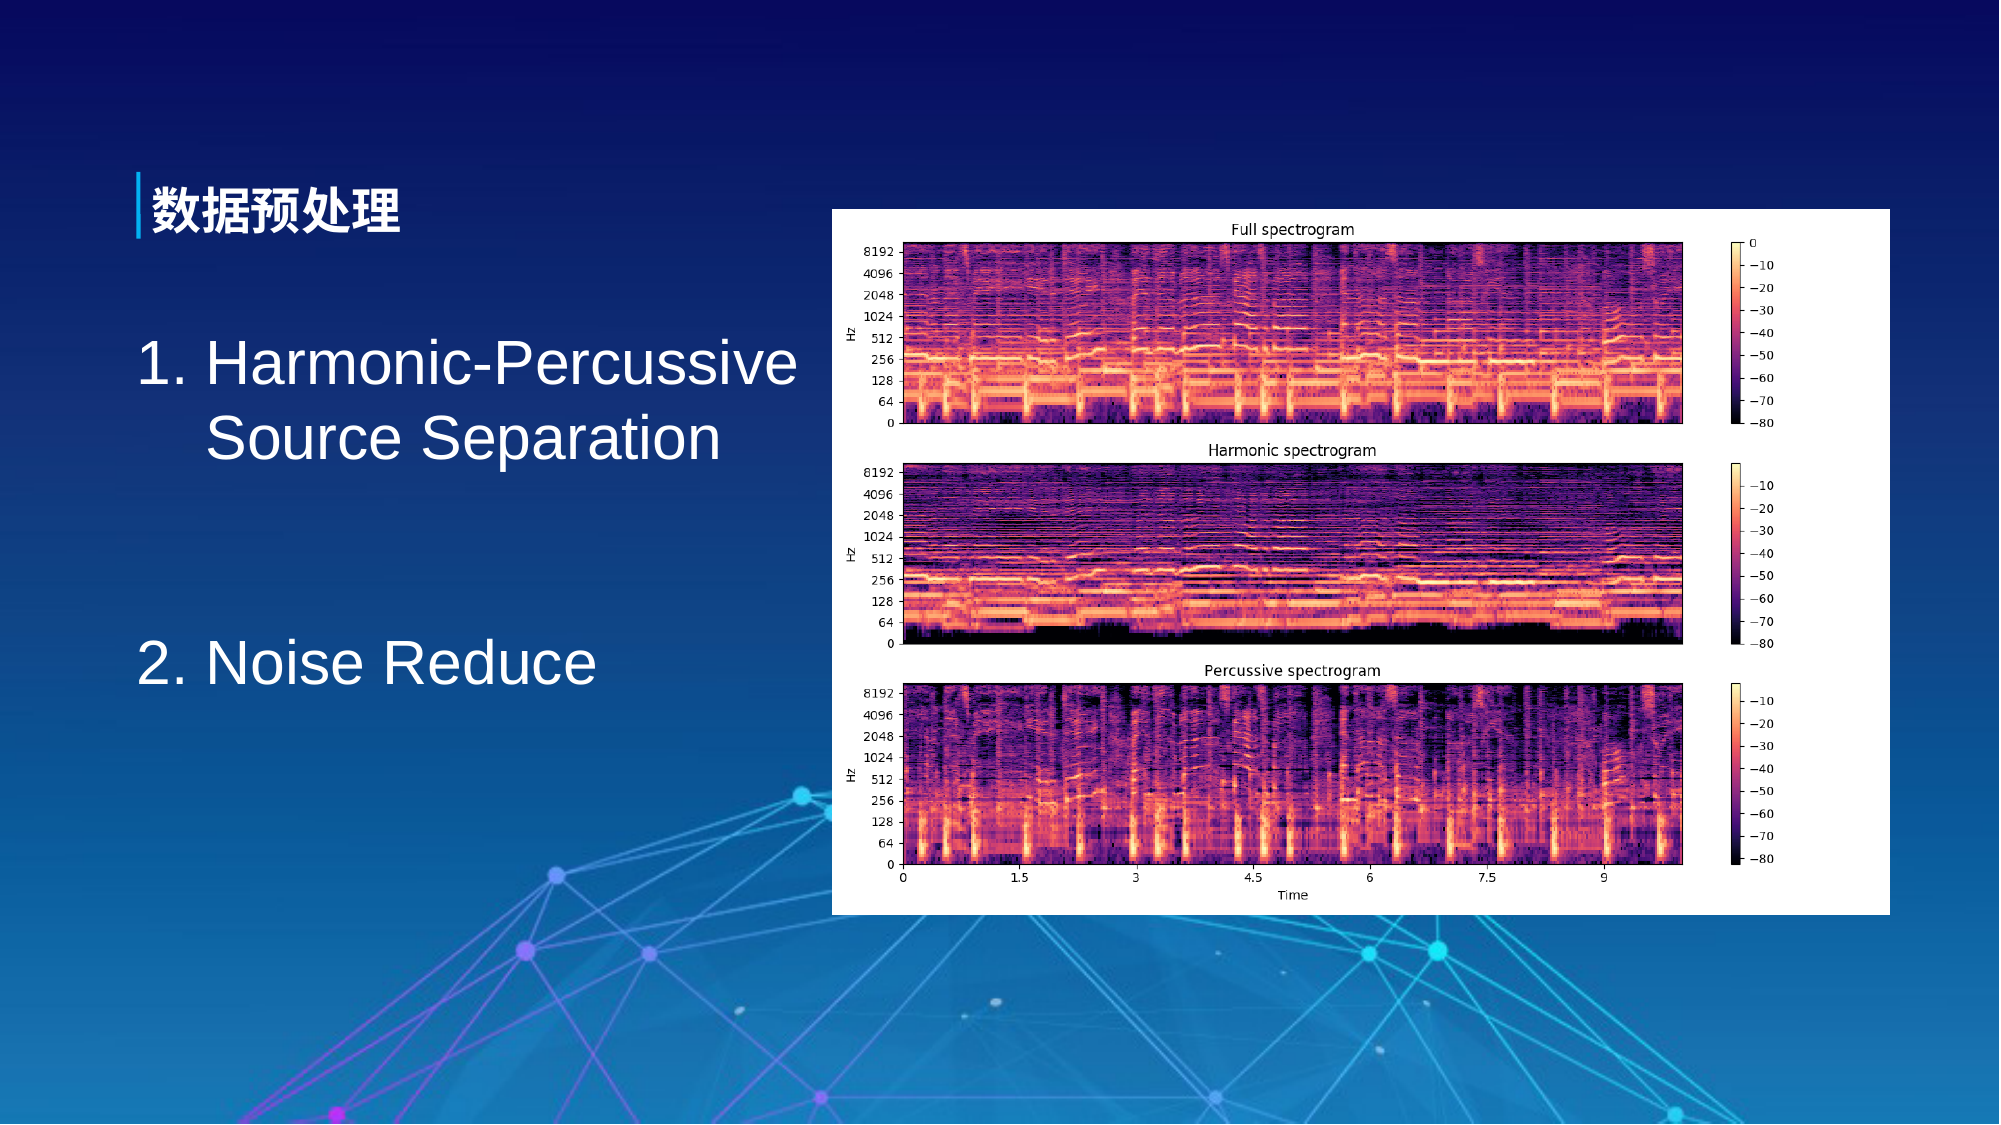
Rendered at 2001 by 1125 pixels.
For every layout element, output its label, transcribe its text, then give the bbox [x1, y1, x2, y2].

text_box 1. Harmonic-Percussive Source Separation 2. Noise Reduce [121, 269, 827, 654]
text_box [135, 171, 863, 246]
text_box 1. Harmonic-Percussive Source Separation 2. Noise Reduce [1895, 269, 1905, 654]
picture [0, 0, 1999, 1124]
